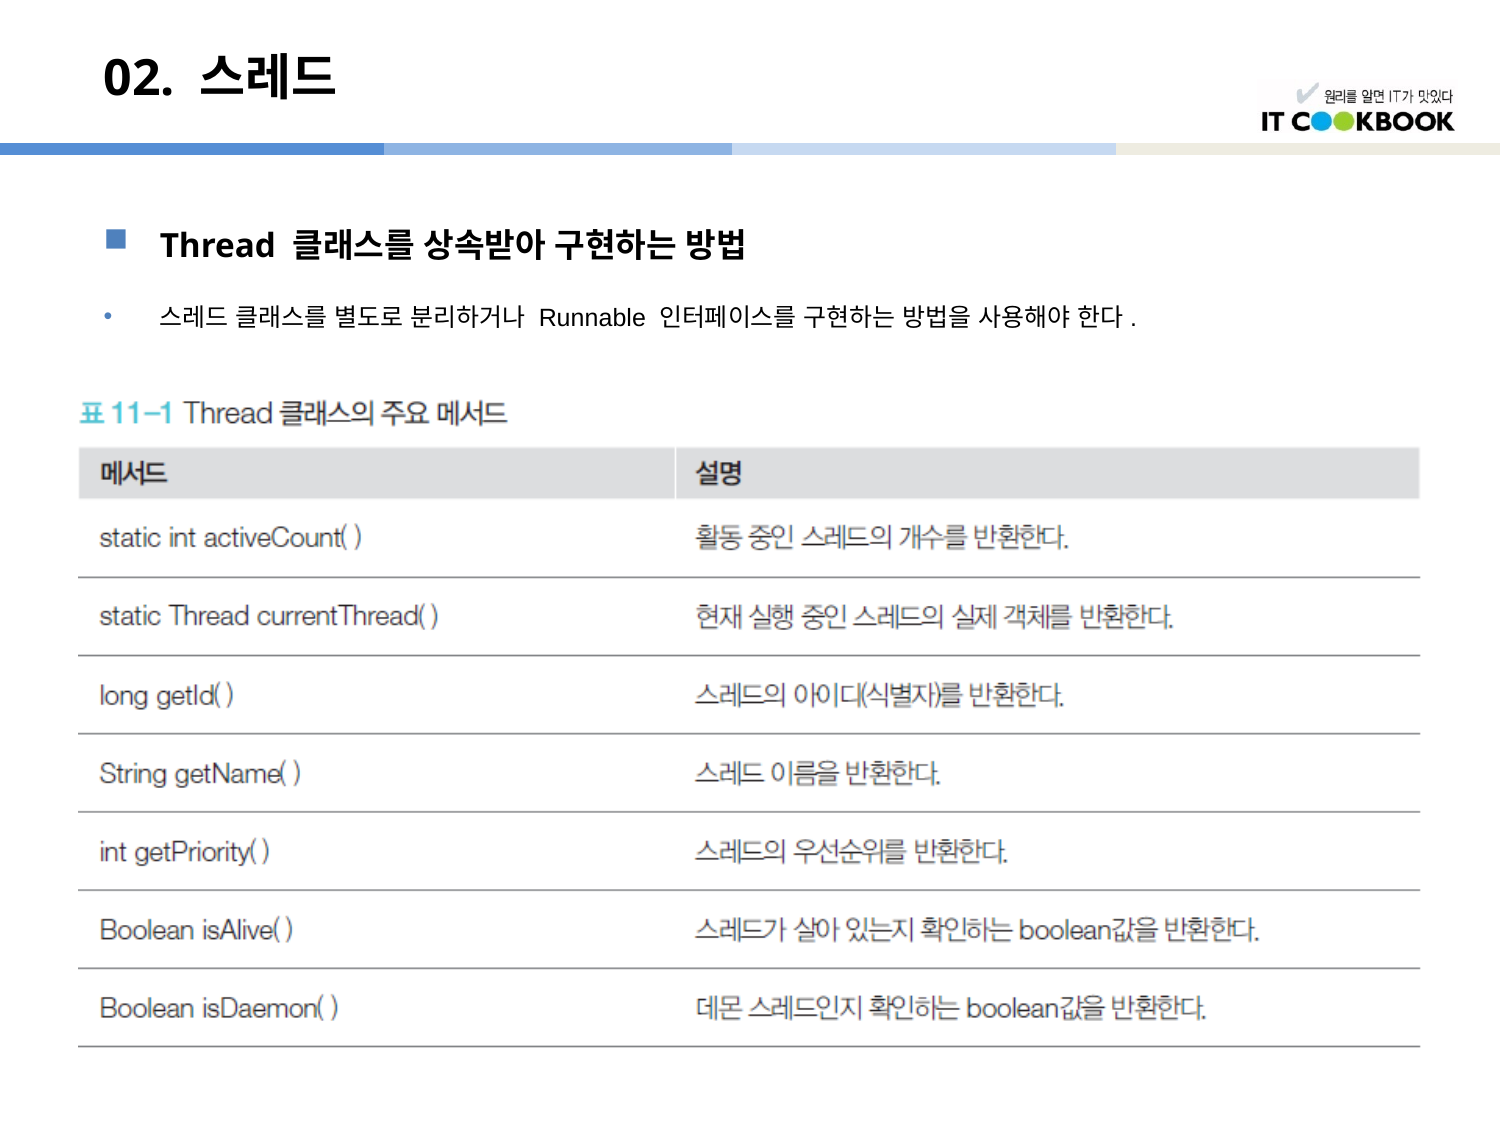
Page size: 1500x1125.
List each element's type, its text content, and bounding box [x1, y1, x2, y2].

list Thread 클래스를 상속받아 구현하는 방법 [88, 196, 1436, 280]
title 02. 스레드 [88, 30, 1211, 121]
picture [77, 396, 1423, 1053]
text_box 스레드 클래스를 별도로 분리하거나 Runnable 인터페이스를 구현하는 방법을 사용해야 한다. [88, 280, 1436, 468]
picture [1257, 79, 1458, 133]
